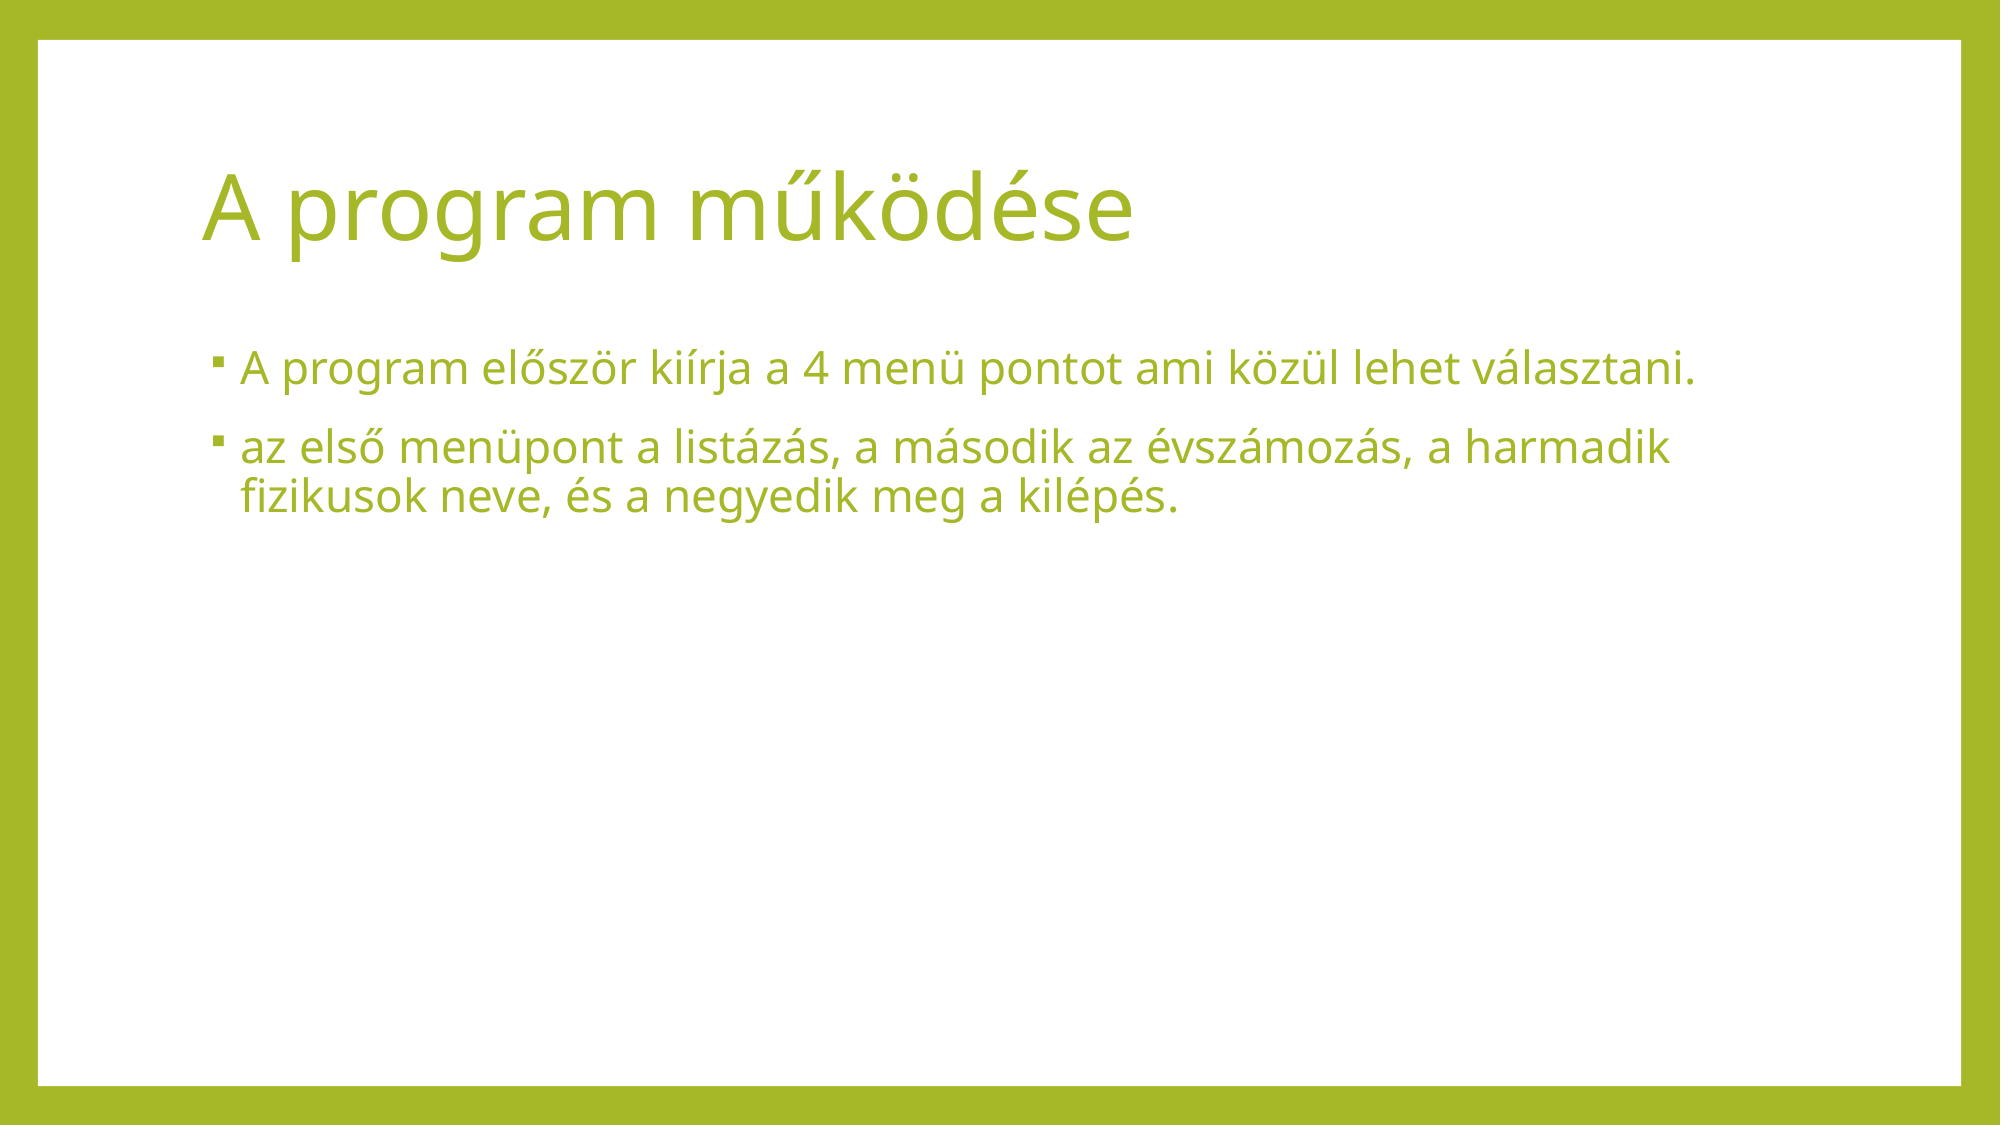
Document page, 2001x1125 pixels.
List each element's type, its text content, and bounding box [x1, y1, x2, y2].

list A program először kiírja a 4 menü pontot ami közül lehet választani. az első menüpont a listázás, a második az évszámozás, a harmadik fizikusok neve, és a negyedik meg a kilépés. [187, 337, 1808, 1000]
title A program működése [187, 99, 1808, 323]
